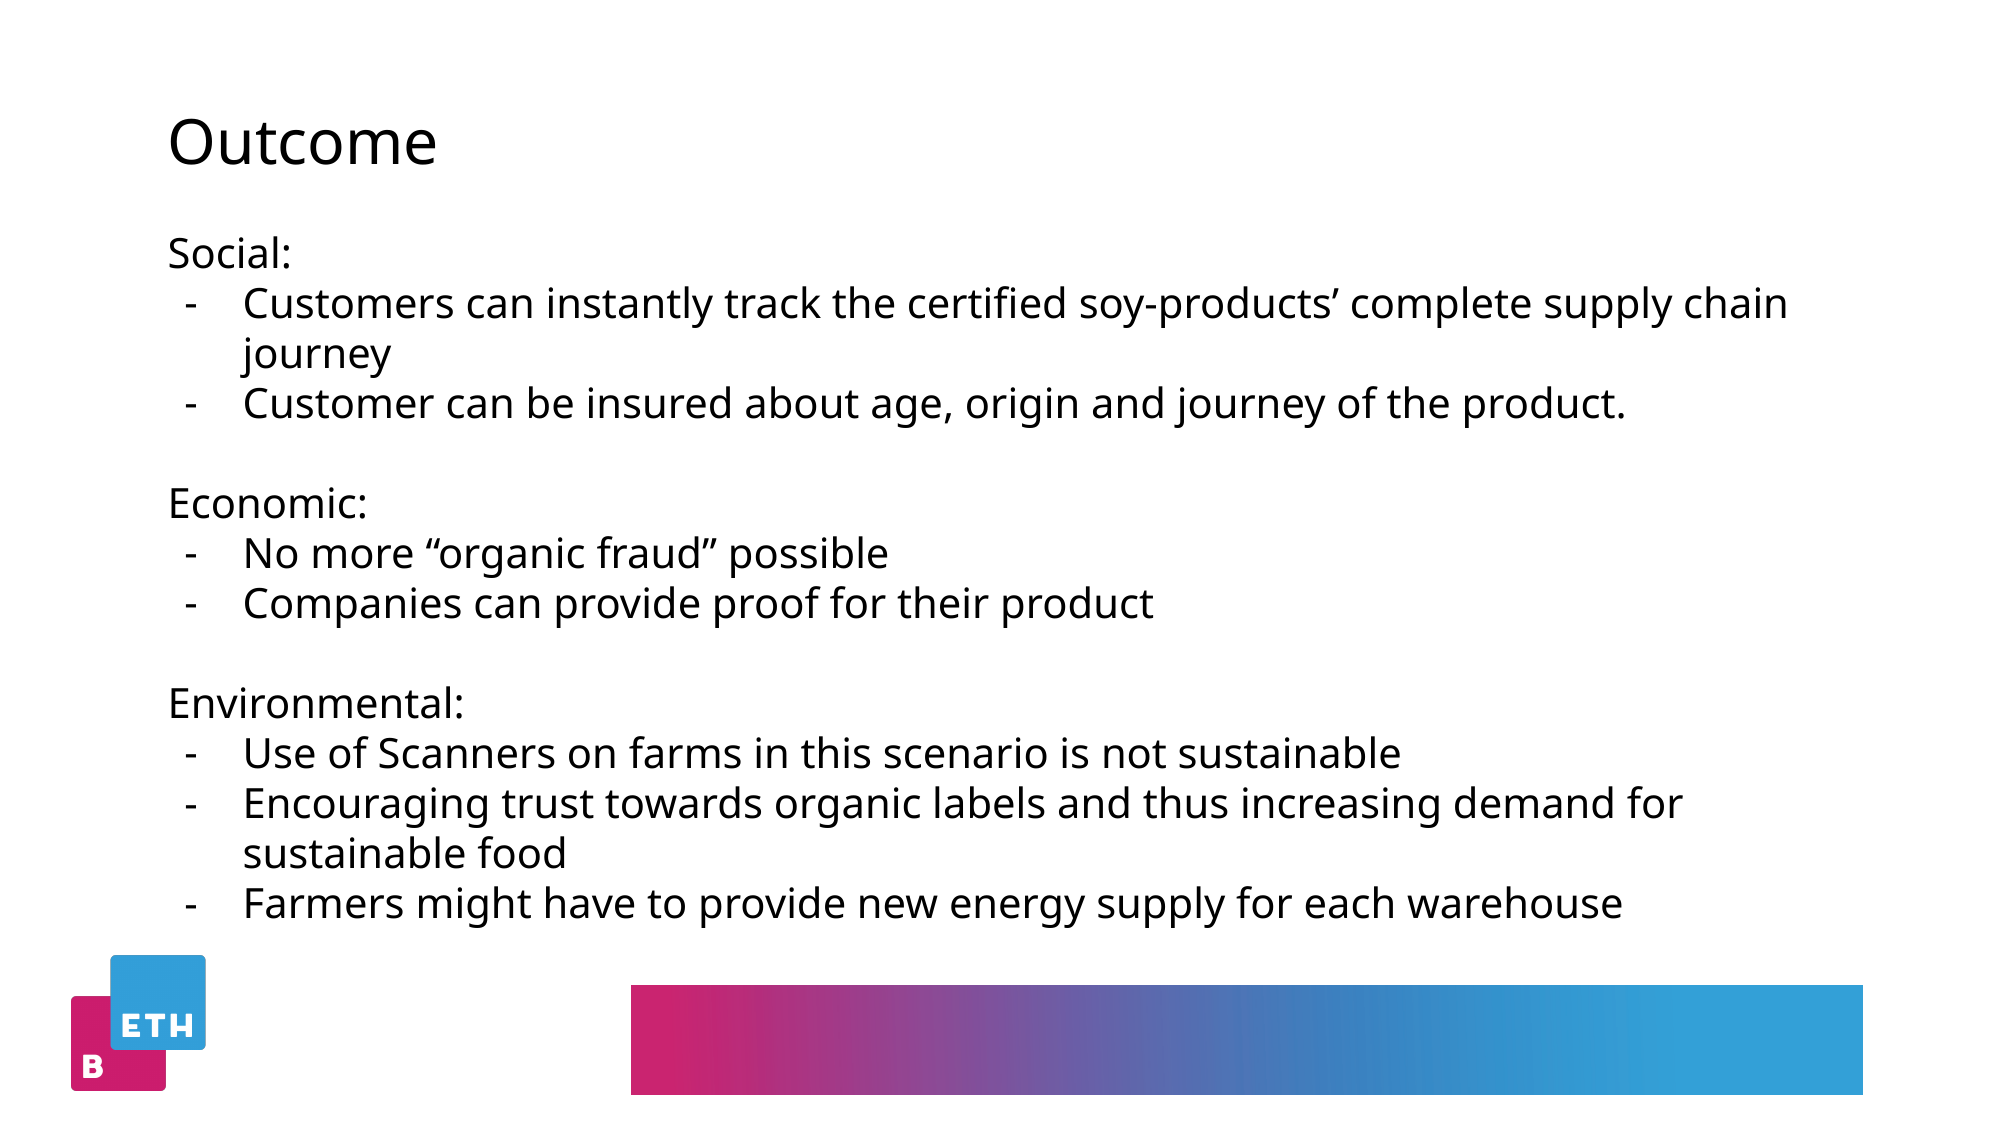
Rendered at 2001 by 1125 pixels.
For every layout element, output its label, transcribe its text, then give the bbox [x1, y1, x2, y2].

text_box Outcome Social: Customers can instantly track the certified soy-products’ complete supply chain journey Customer can be insured about age, origin and journey of the product. Economic: No more “organic fraud” possible Companies can provide proof for their product Environmental: Use of Scanners on farms in this scenario is not sustainable Encouraging trust towards organic labels and thus increasing demand for sustainable food Farmers might have to provide new energy supply for each warehouse [152, 86, 1821, 991]
picture [62, 946, 213, 1097]
picture [631, 985, 1863, 1095]
